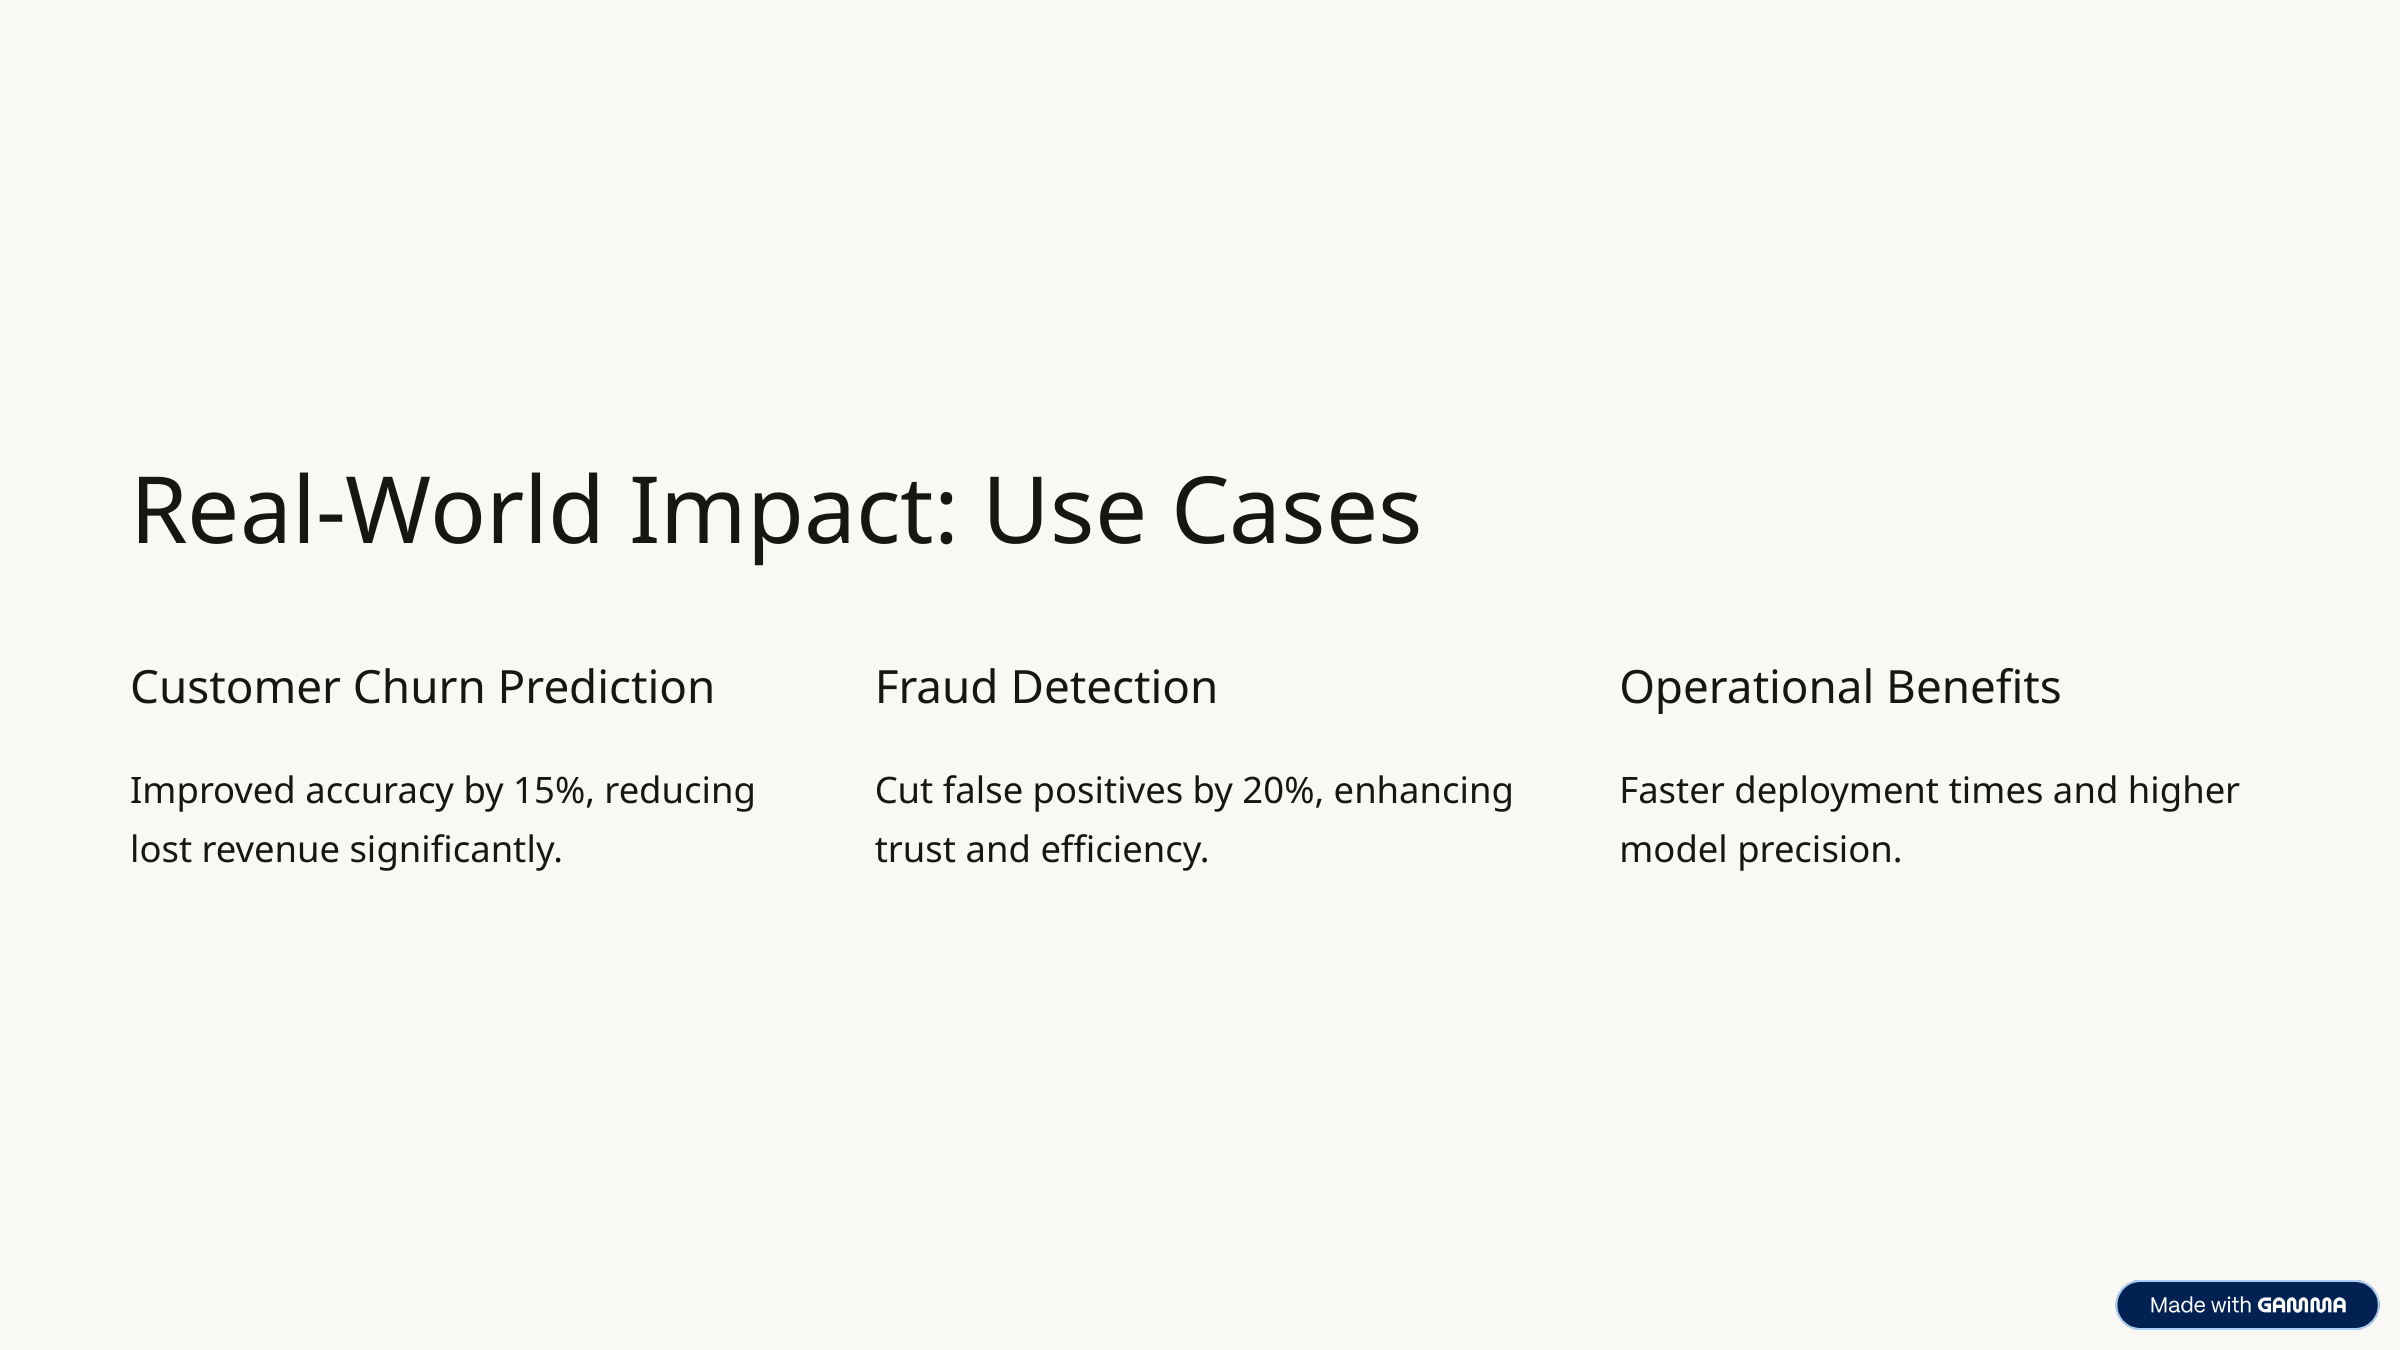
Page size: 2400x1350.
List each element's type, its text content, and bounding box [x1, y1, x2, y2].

picture [2106, 1271, 2389, 1339]
text_box Operational Benefits [1619, 655, 2085, 714]
text_box Customer Churn Prediction [130, 655, 729, 714]
text_box Fraud Detection [874, 655, 1340, 714]
text_box Cut false positives by 20%, enhancing trust and efficiency. [874, 751, 1528, 871]
text_box Improved accuracy by 15%, reducing lost revenue significantly. [130, 751, 783, 871]
text_box Real-World Impact: Use Cases [130, 446, 1451, 563]
text_box Faster deployment times and higher model precision. [1619, 751, 2272, 871]
